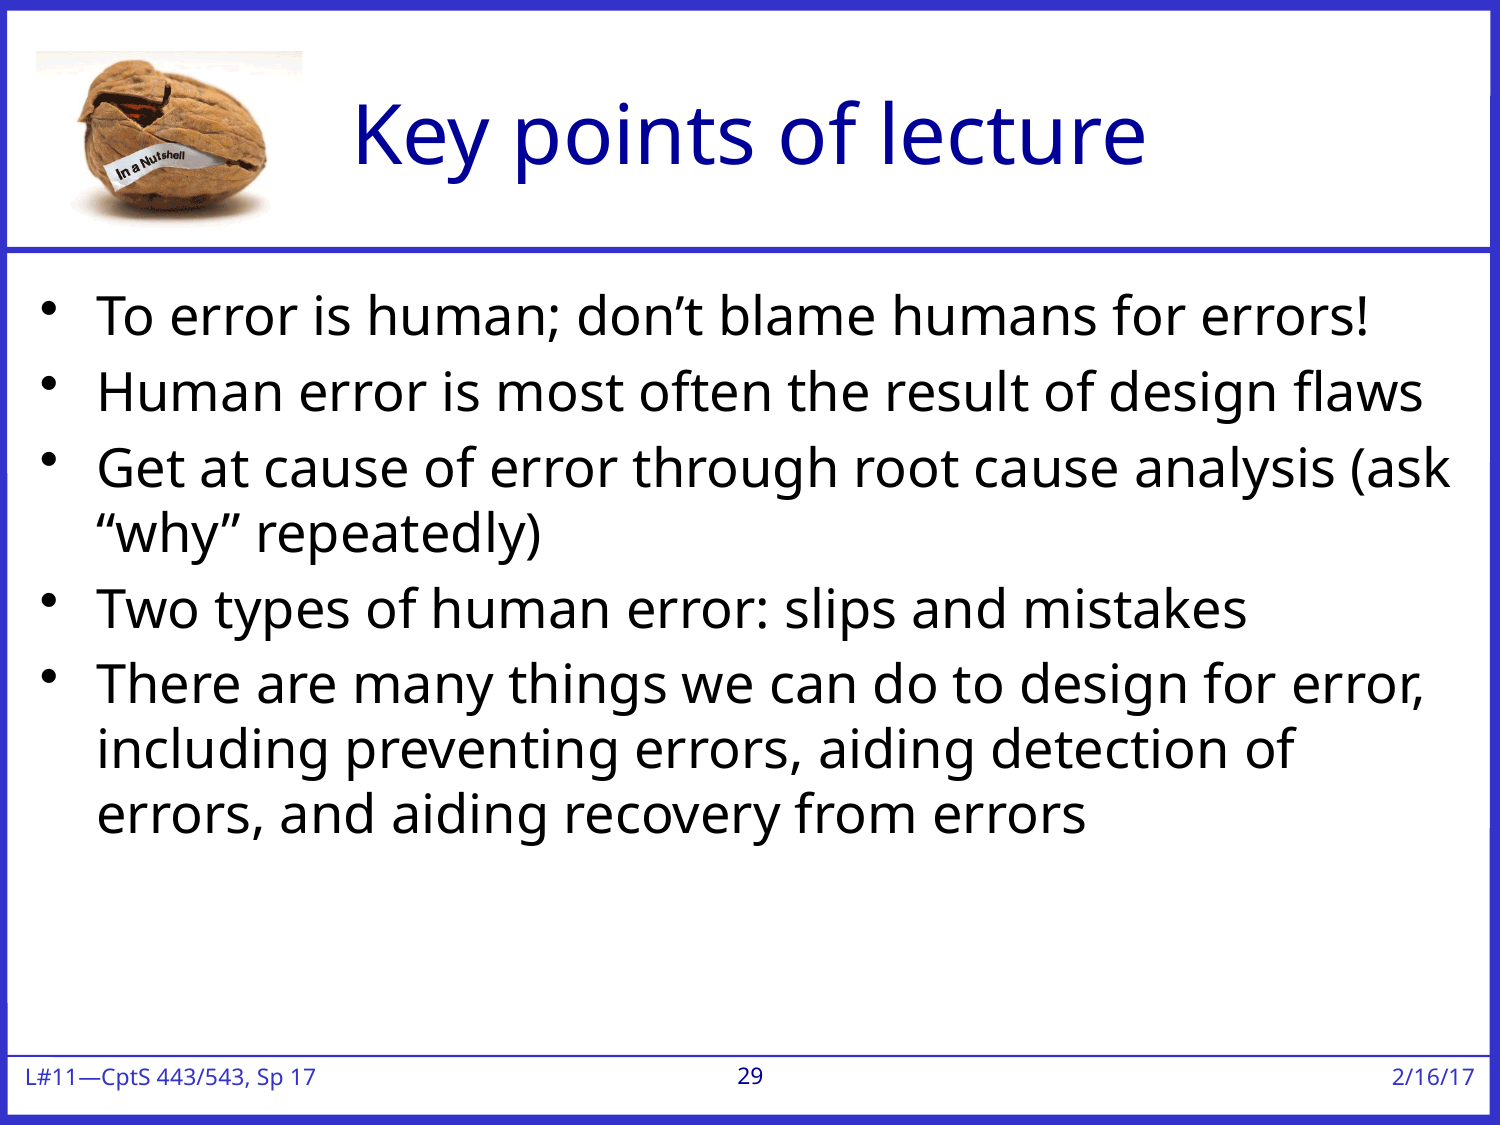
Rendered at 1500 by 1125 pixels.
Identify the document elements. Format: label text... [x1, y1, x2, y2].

picture [25, 43, 313, 236]
list To error is human; don’t blame humans for errors! Human error is most often the result of design flaws Get at cause of error through root cause analysis (ask “why” repeatedly) Two types of human error: slips and mistakes There are many things we can do to design for error, including preventing errors, aiding detection of errors, and aiding recovery from errors [24, 273, 1476, 1038]
title Key points of lecture [24, 24, 1476, 238]
slide_number 29 [37, 1053, 1464, 1079]
